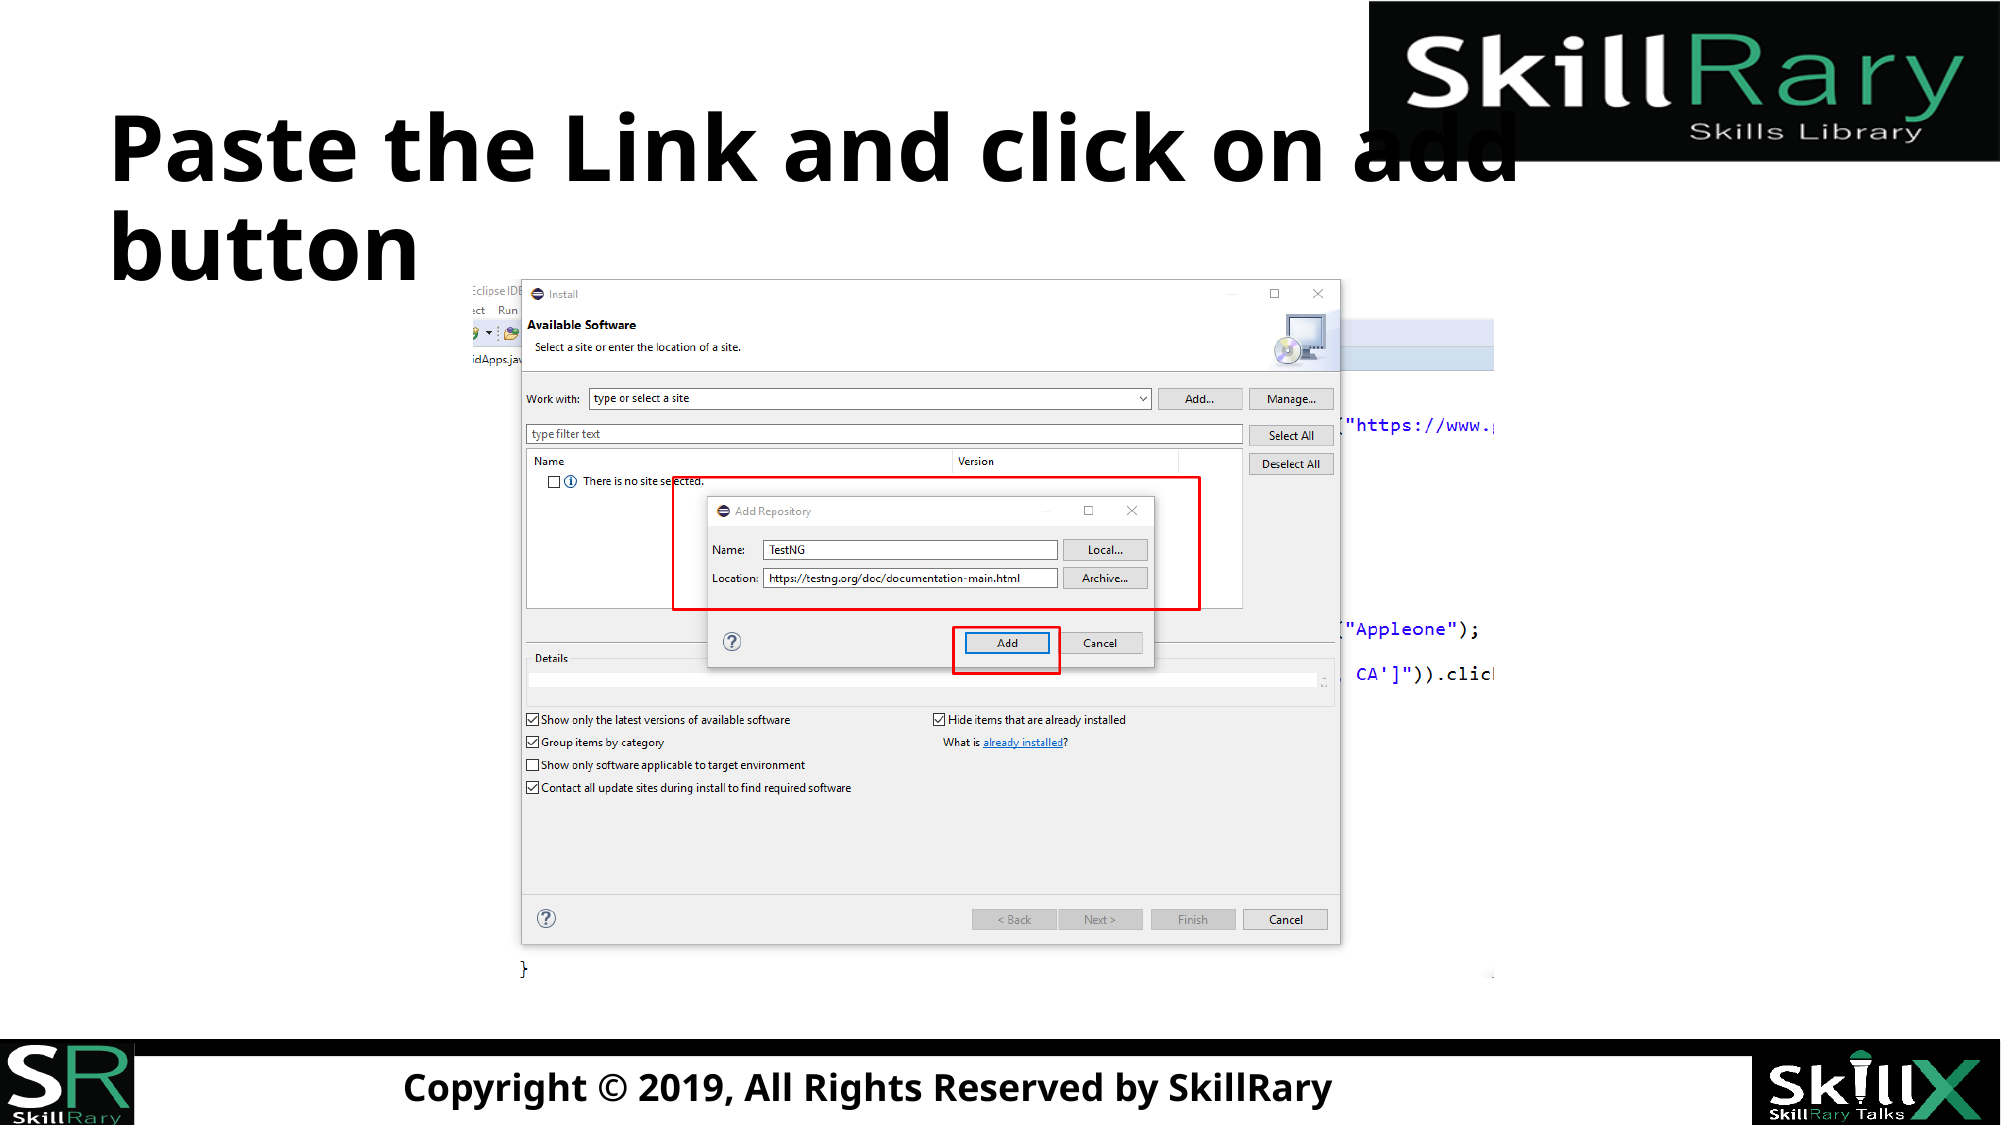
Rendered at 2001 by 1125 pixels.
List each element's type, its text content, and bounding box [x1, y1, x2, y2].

picture [1752, 1041, 1996, 1125]
picture [1369, 0, 2000, 245]
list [473, 279, 1494, 978]
picture [0, 1034, 136, 1125]
title Paste the Link and click on add button [92, 87, 1875, 316]
